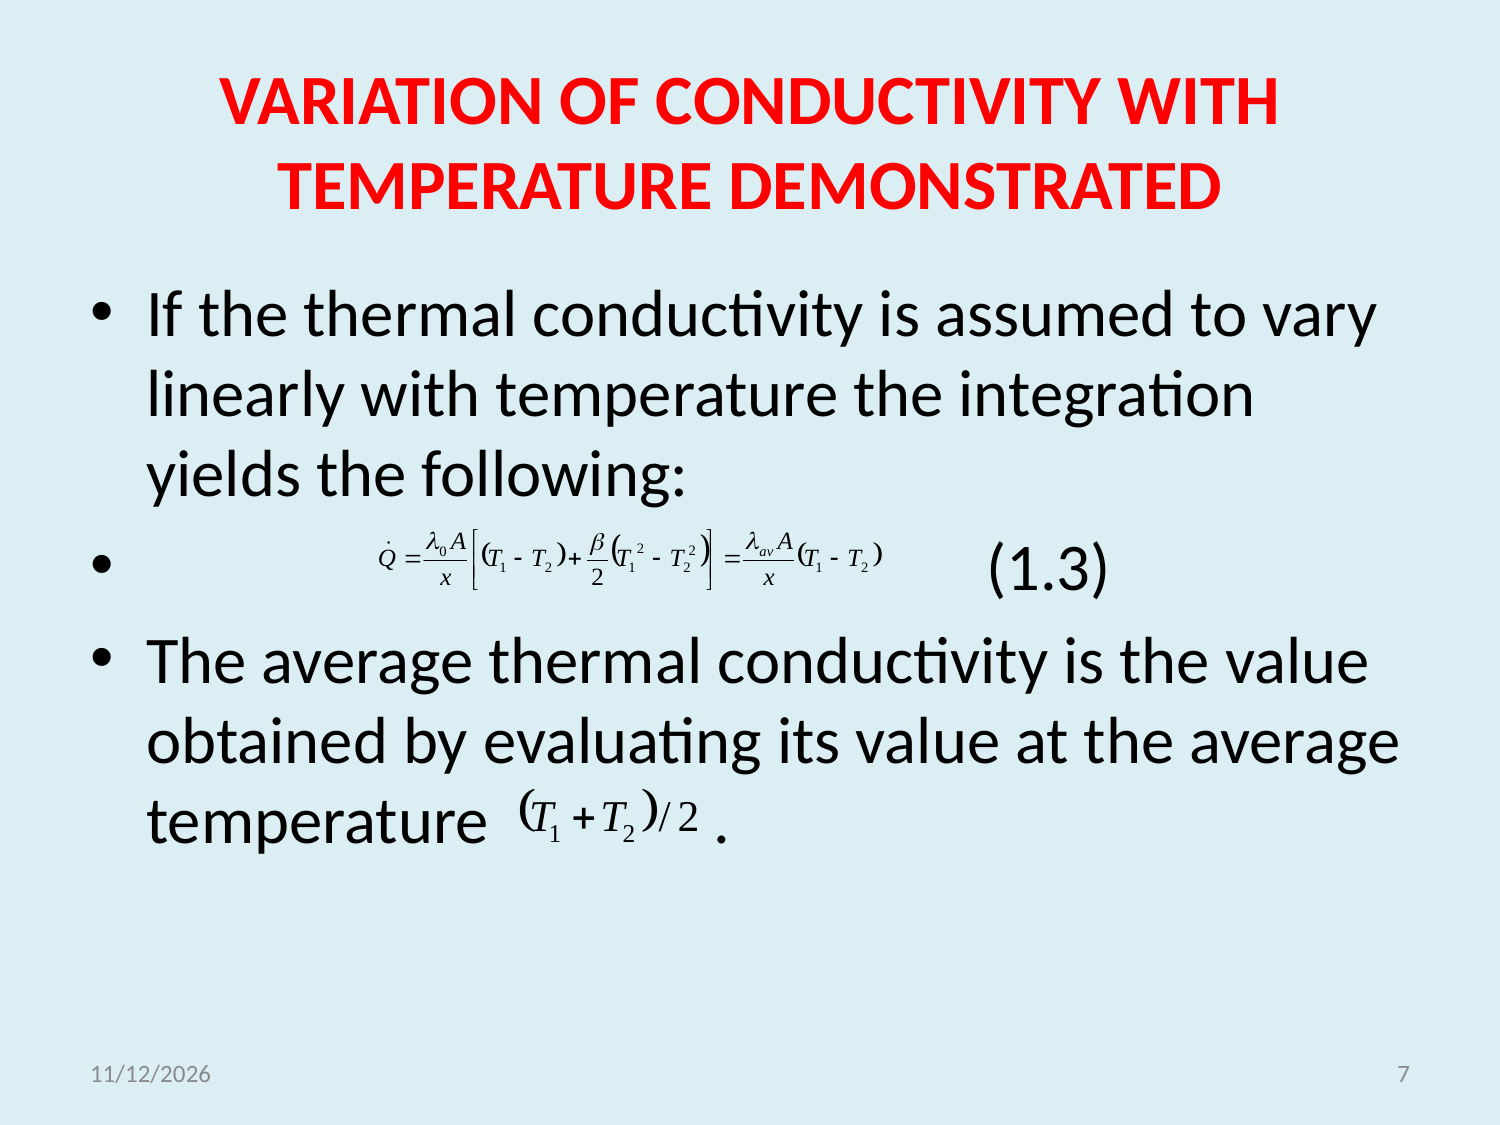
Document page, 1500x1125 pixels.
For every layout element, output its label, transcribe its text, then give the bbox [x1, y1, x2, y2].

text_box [374, 524, 884, 596]
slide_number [75, 1042, 425, 1103]
title VARIATION OF CONDUCTIVITY WITH TEMPERATURE DEMONSTRATED [75, 45, 1425, 233]
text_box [512, 787, 706, 851]
list If the thermal conductivity is assumed to vary linearly with temperature the integration yields the following: (1.3) The average thermal conductivity is the value obtained by evaluating its value at the average temperature . [75, 262, 1425, 1005]
slide_number 7 [1074, 1042, 1425, 1103]
